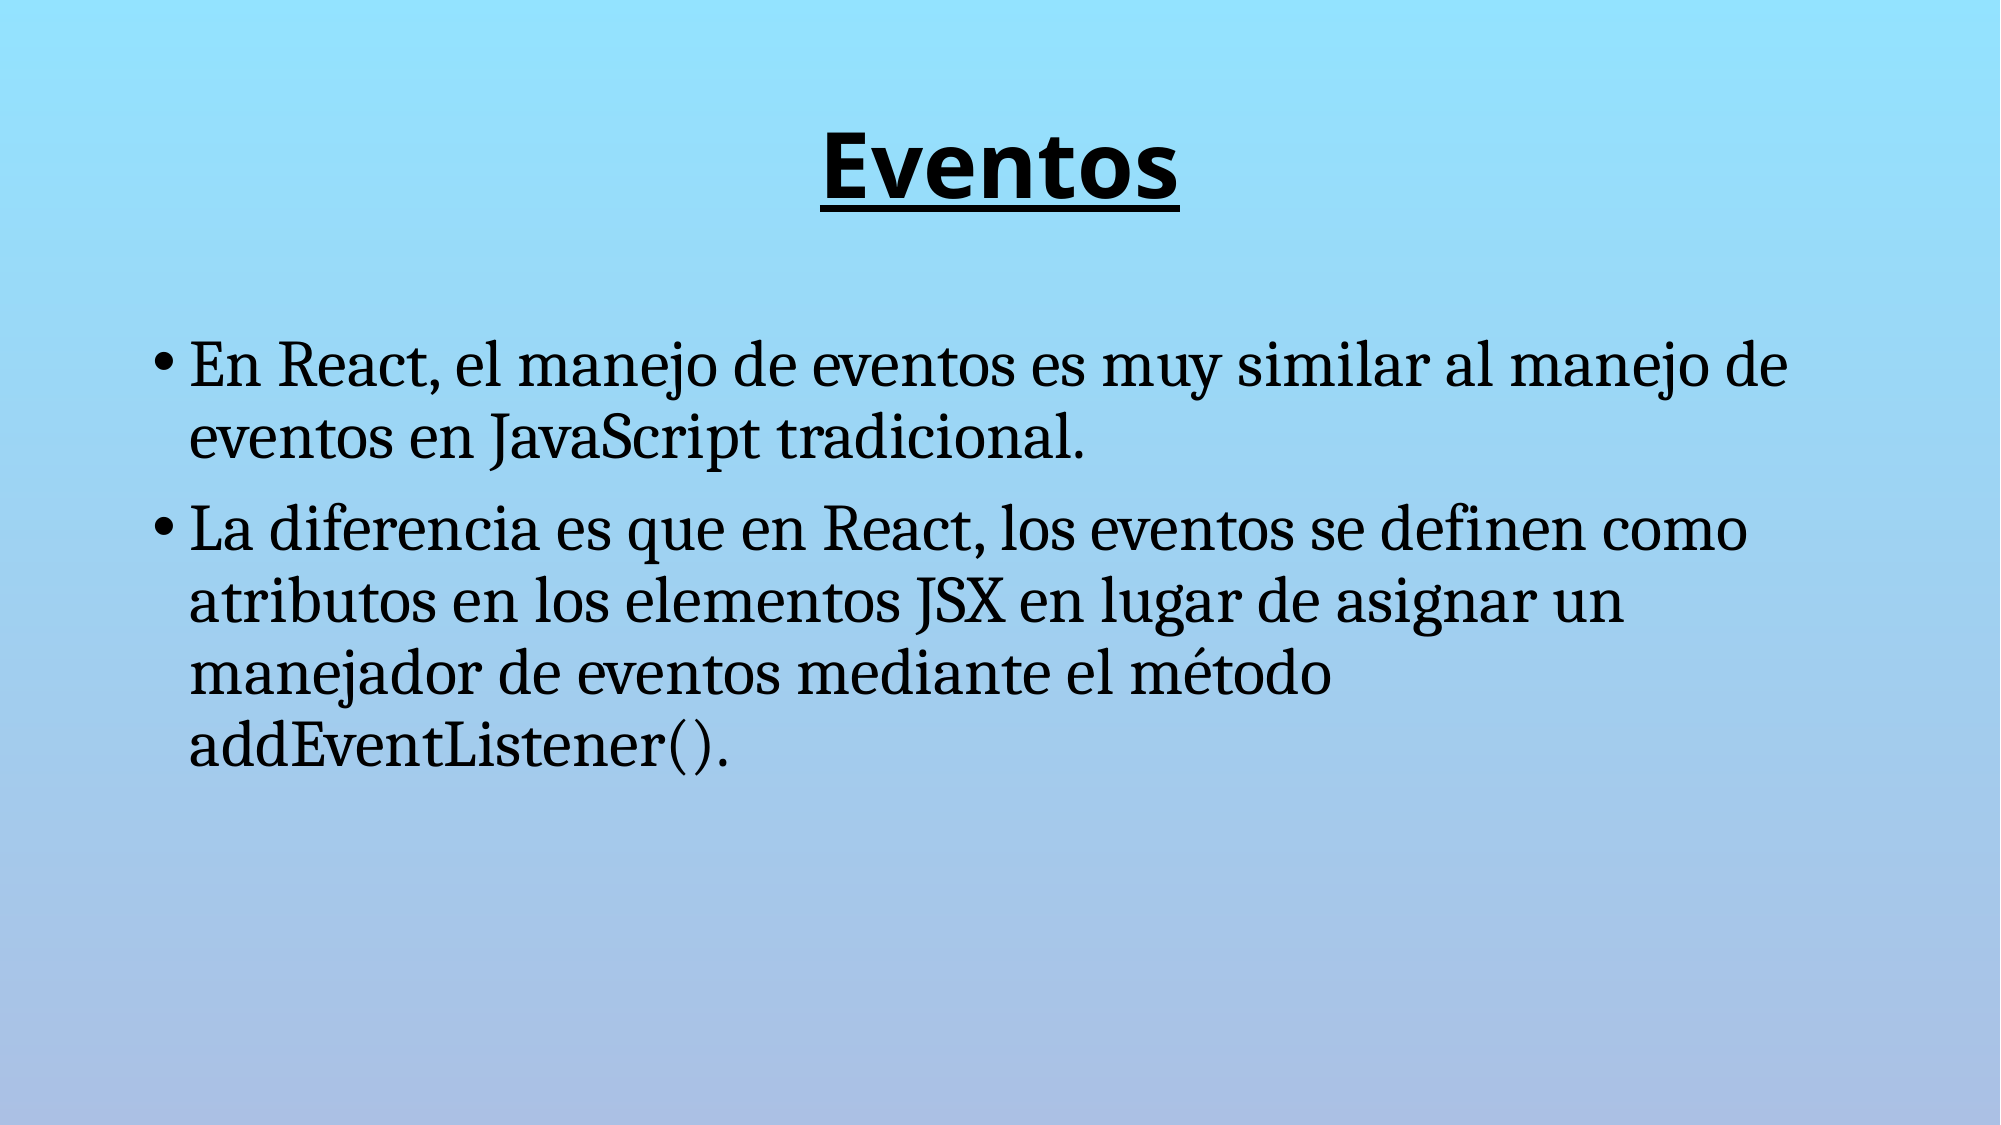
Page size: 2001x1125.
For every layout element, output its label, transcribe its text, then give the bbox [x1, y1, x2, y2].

title Eventos [137, 59, 1863, 278]
list En React, el manejo de eventos es muy similar al manejo de eventos en JavaScript tradicional. La diferencia es que en React, los eventos se definen como atributos en los elementos JSX en lugar de asignar un manejador de eventos mediante el método addEventListener(). [137, 321, 1863, 1035]
